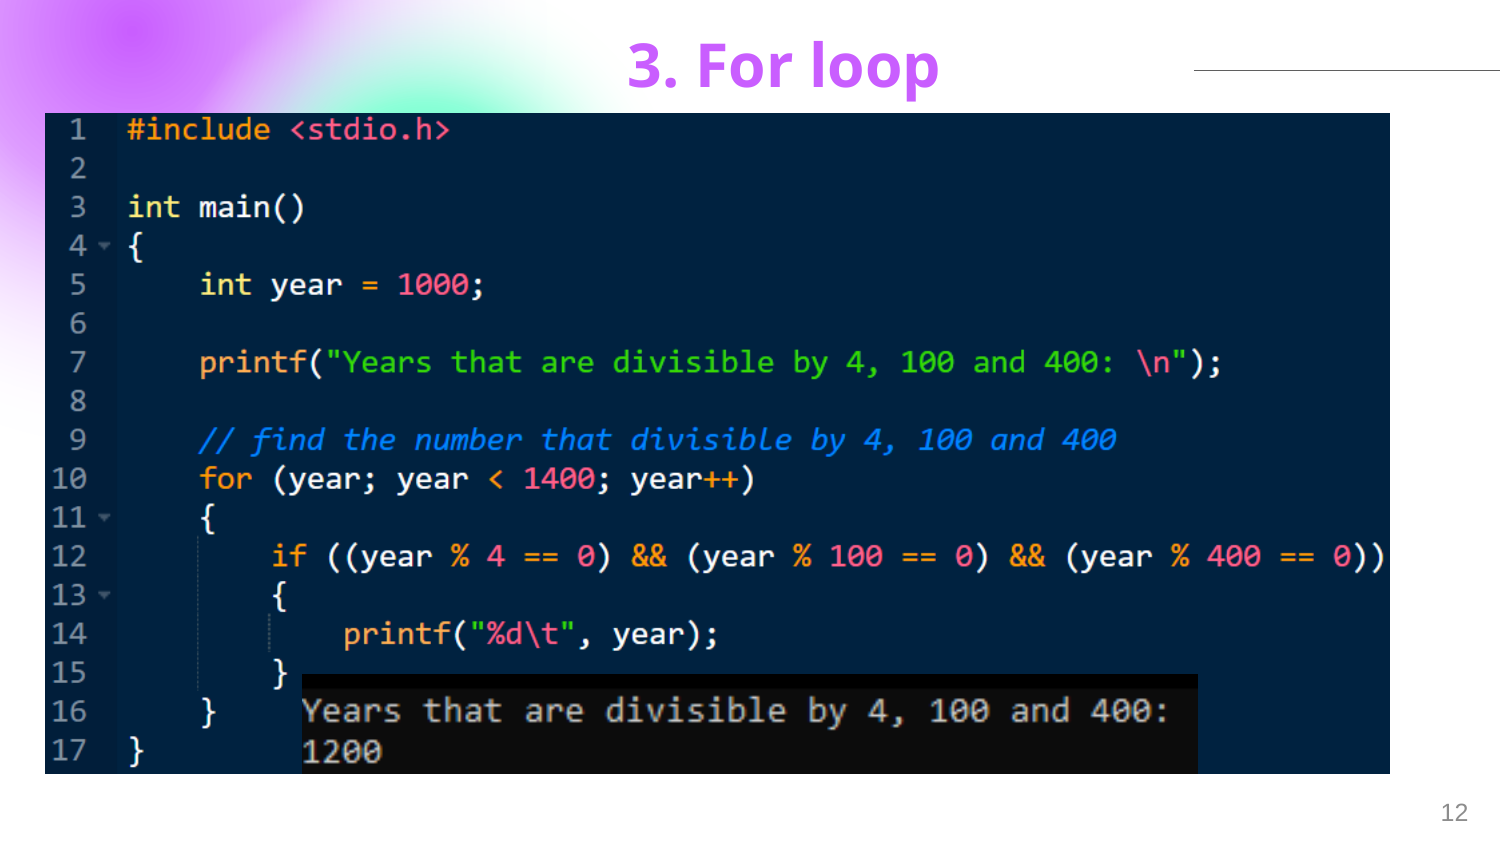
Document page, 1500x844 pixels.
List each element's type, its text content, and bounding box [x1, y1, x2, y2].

picture [45, 113, 1390, 774]
text_box 3. For loop [612, 25, 1158, 112]
slide_number 12 [1406, 782, 1484, 840]
